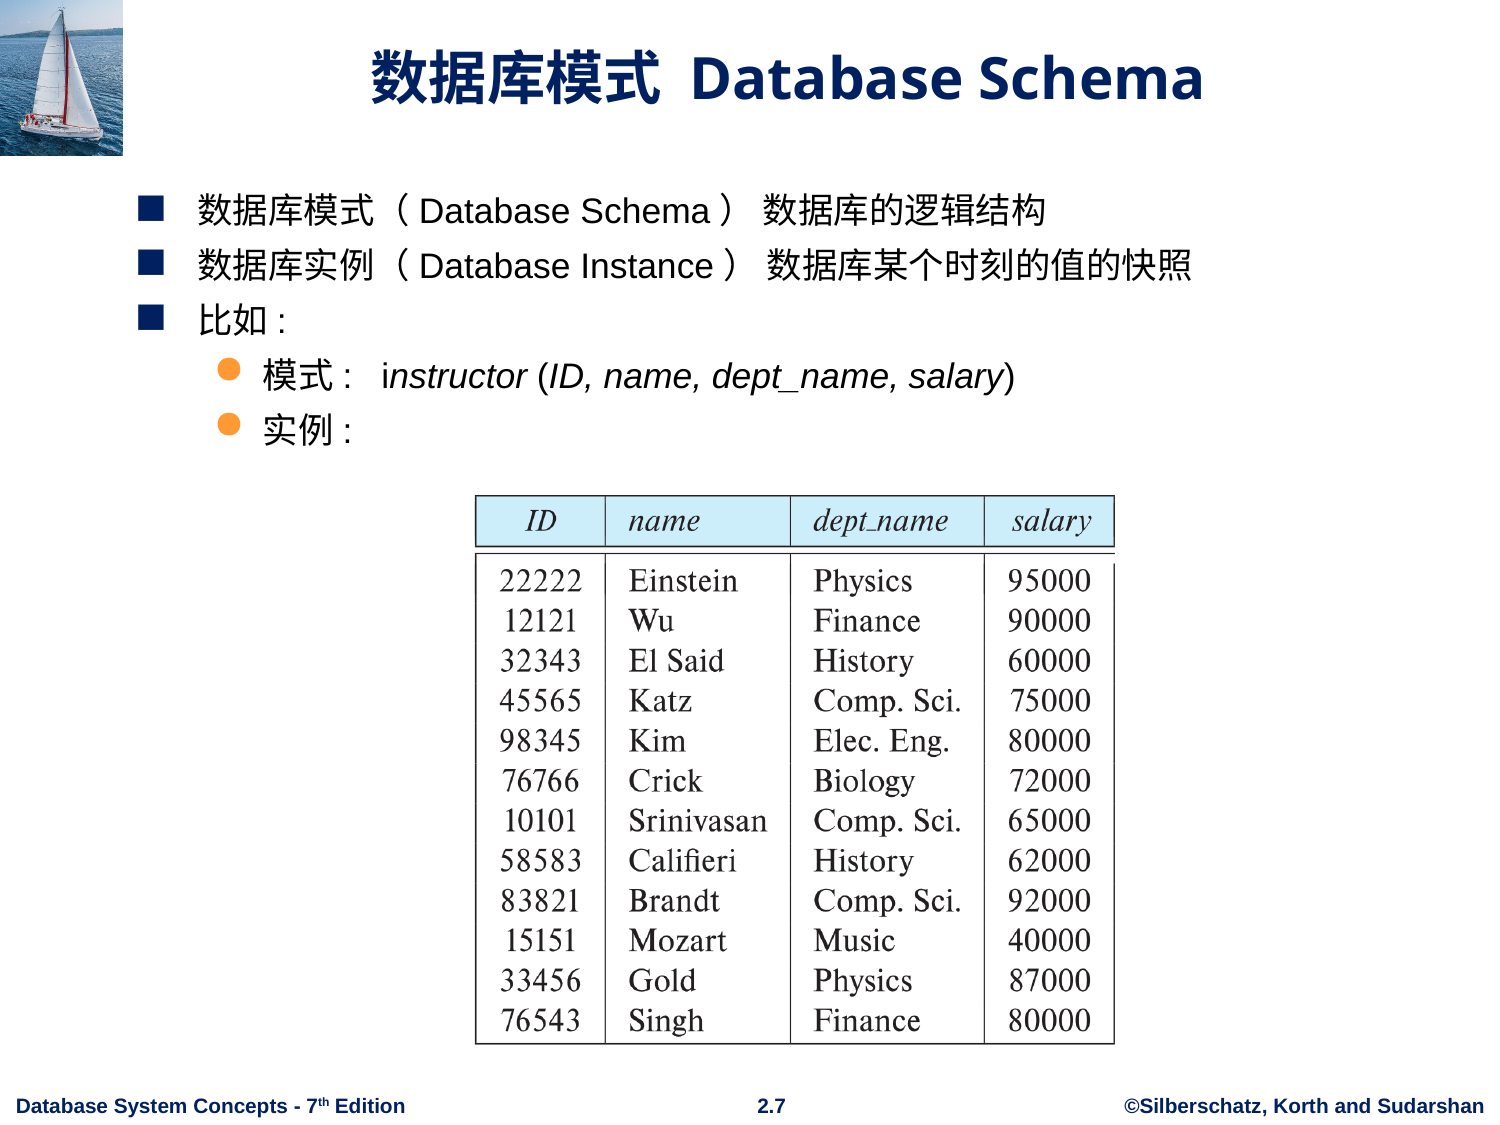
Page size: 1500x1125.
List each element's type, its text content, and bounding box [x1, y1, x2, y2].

picture [424, 476, 1161, 1059]
title 数据库模式 Database Schema [125, 18, 1452, 120]
picture [0, 0, 123, 156]
list 数据库模式（Database Schema） 数据库的逻辑结构 数据库实例（Database Instance） 数据库某个时刻的值的快照 比如: 模式: instructor (ID, name, dept_name, salary) 实例: [126, 180, 1372, 518]
